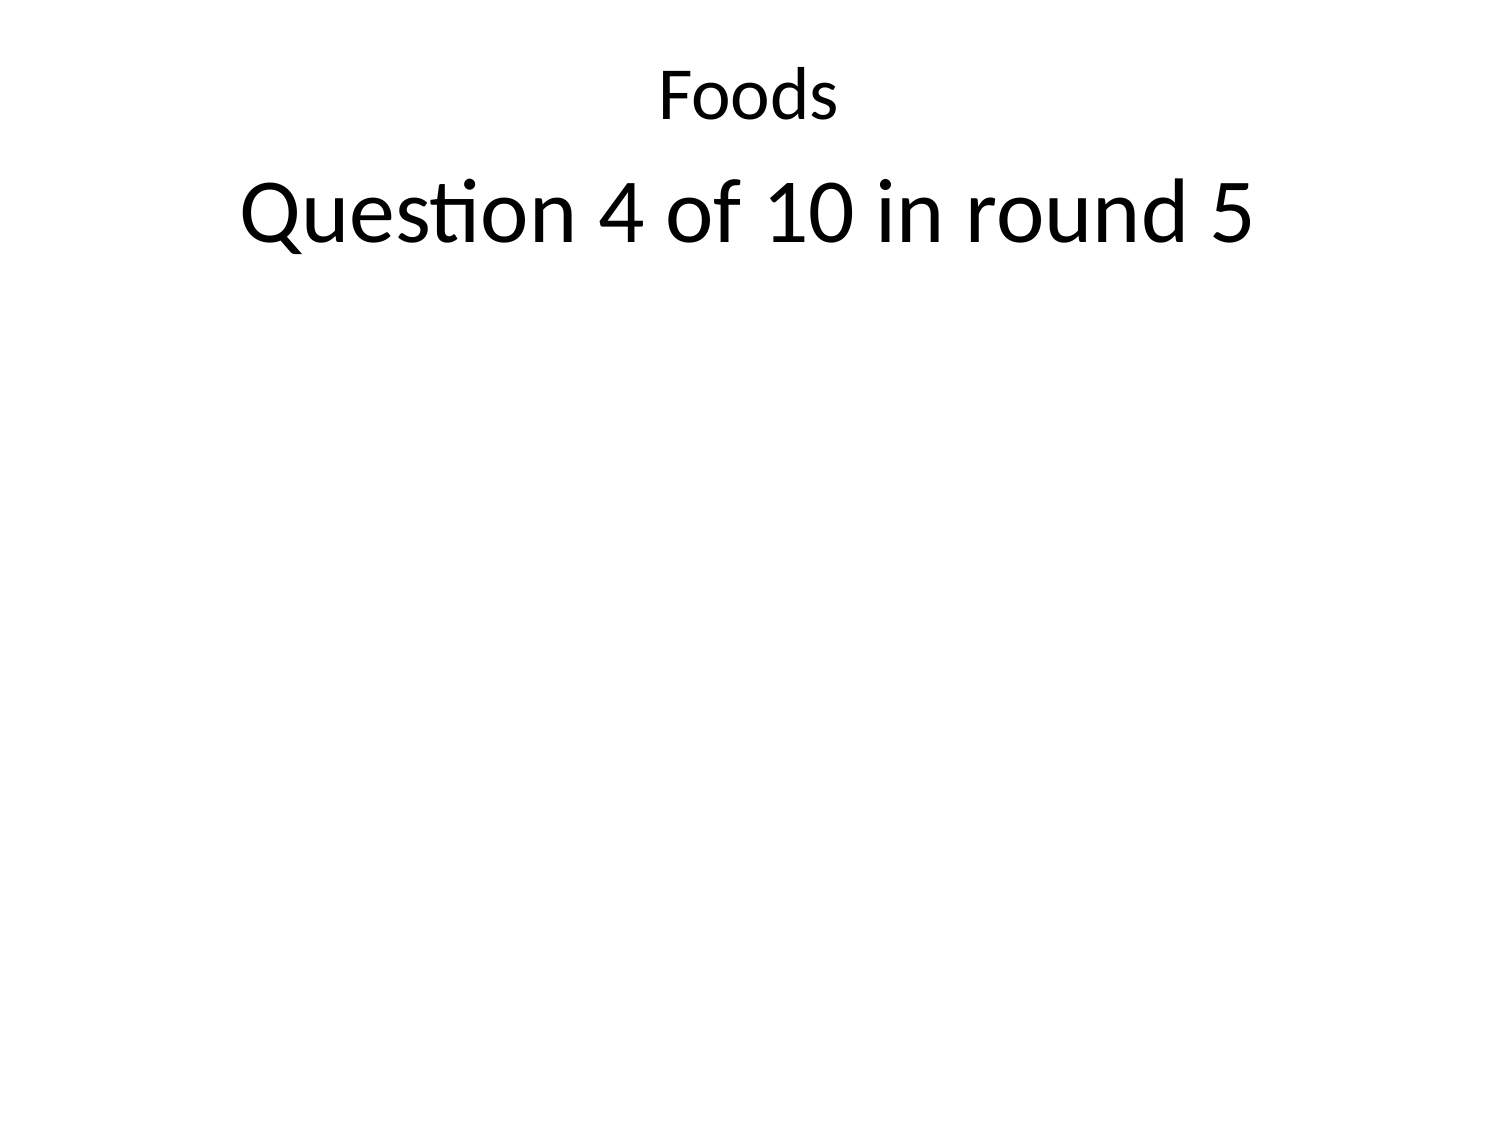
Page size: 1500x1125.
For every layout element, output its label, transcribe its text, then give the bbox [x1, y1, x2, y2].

text_box Question 4 of 10 in round 5 [35, 143, 1463, 765]
text_box Foods [35, 37, 1463, 143]
